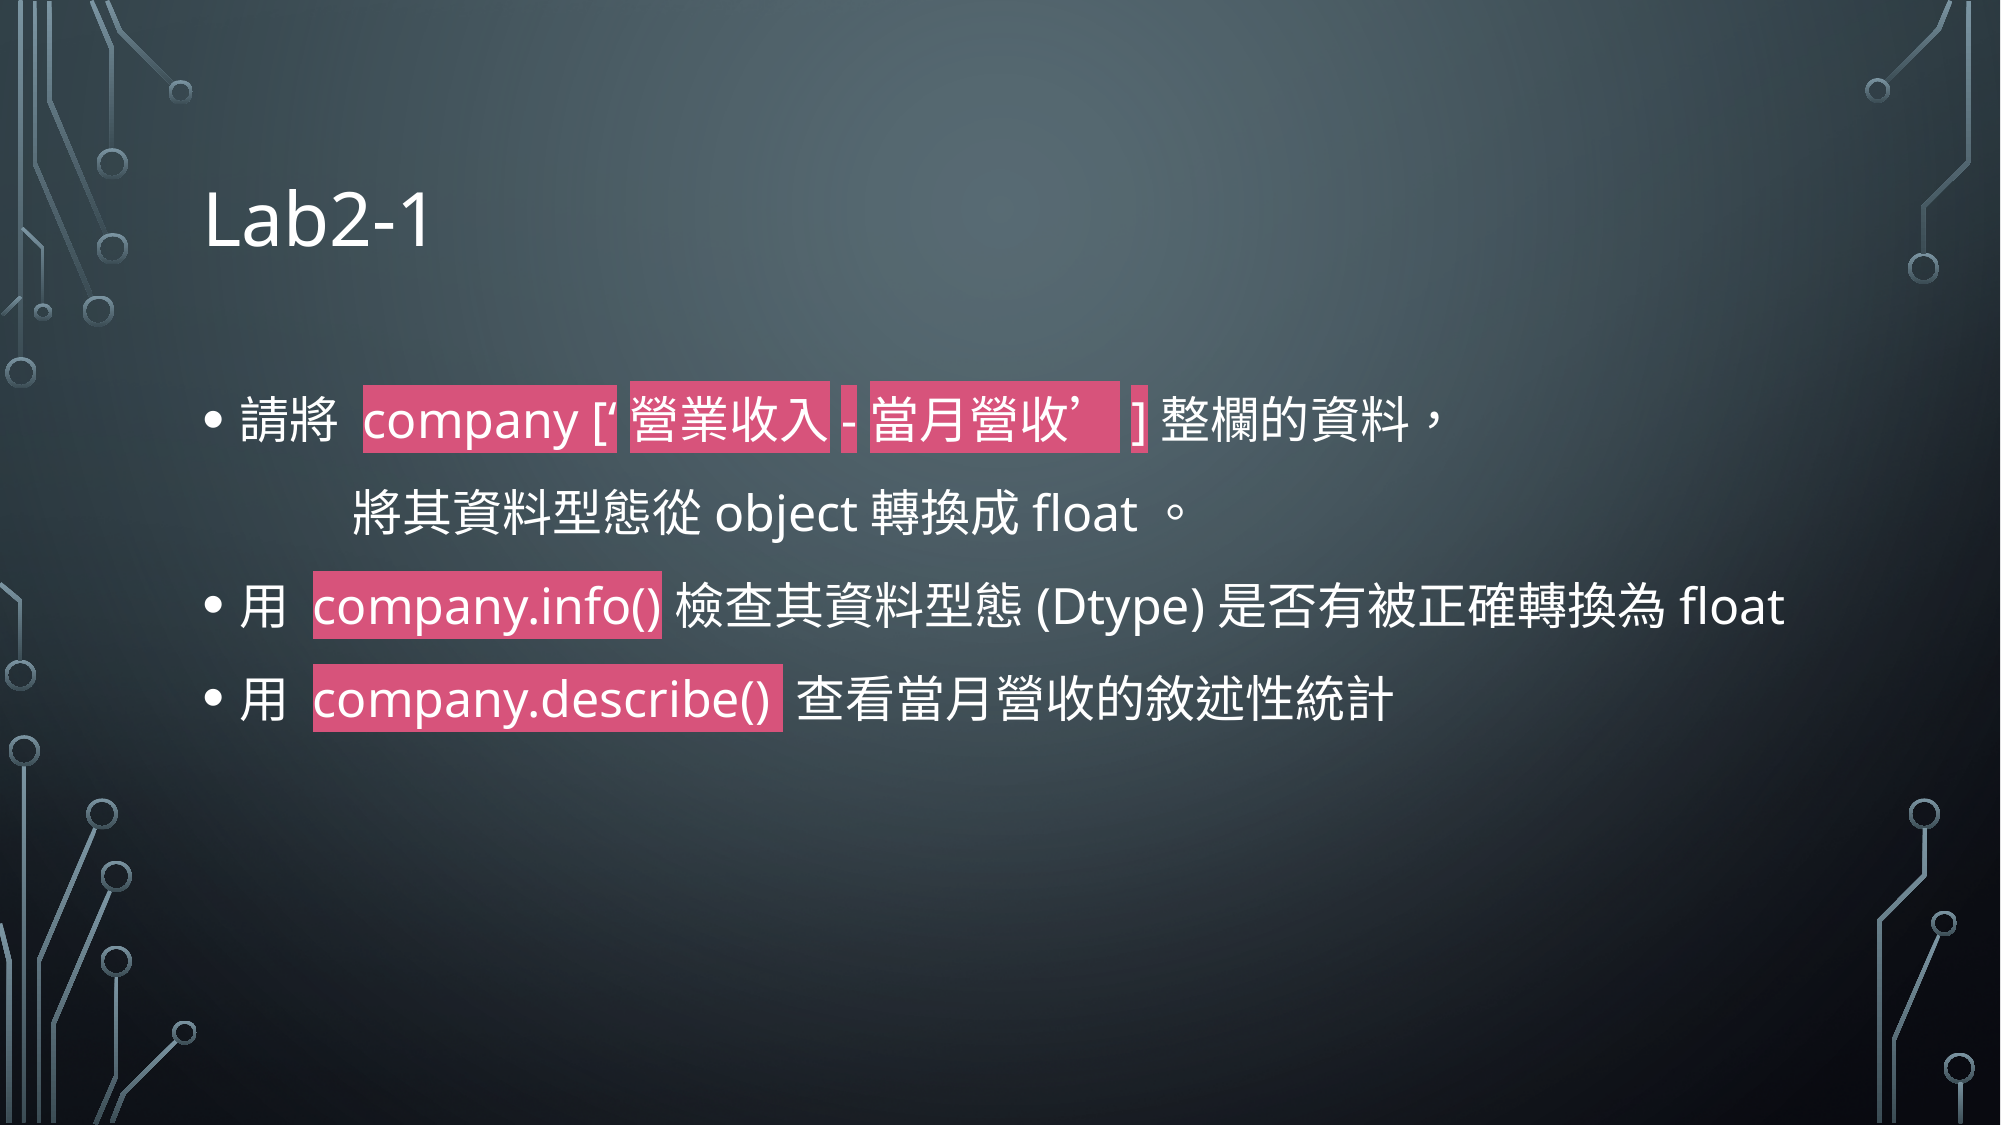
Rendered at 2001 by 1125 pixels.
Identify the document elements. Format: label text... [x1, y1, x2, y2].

title Lab2-1 [187, 101, 1813, 344]
list 請將 company [‘營業收入-當月營收’]整欄的資料， 將其資料型態從object轉換成float。 用 company.info()檢查其資料型態(Dtype)是否有被正確轉換為float 用 company.describe() 查看當月營收的敘述性統計 [187, 369, 1813, 950]
